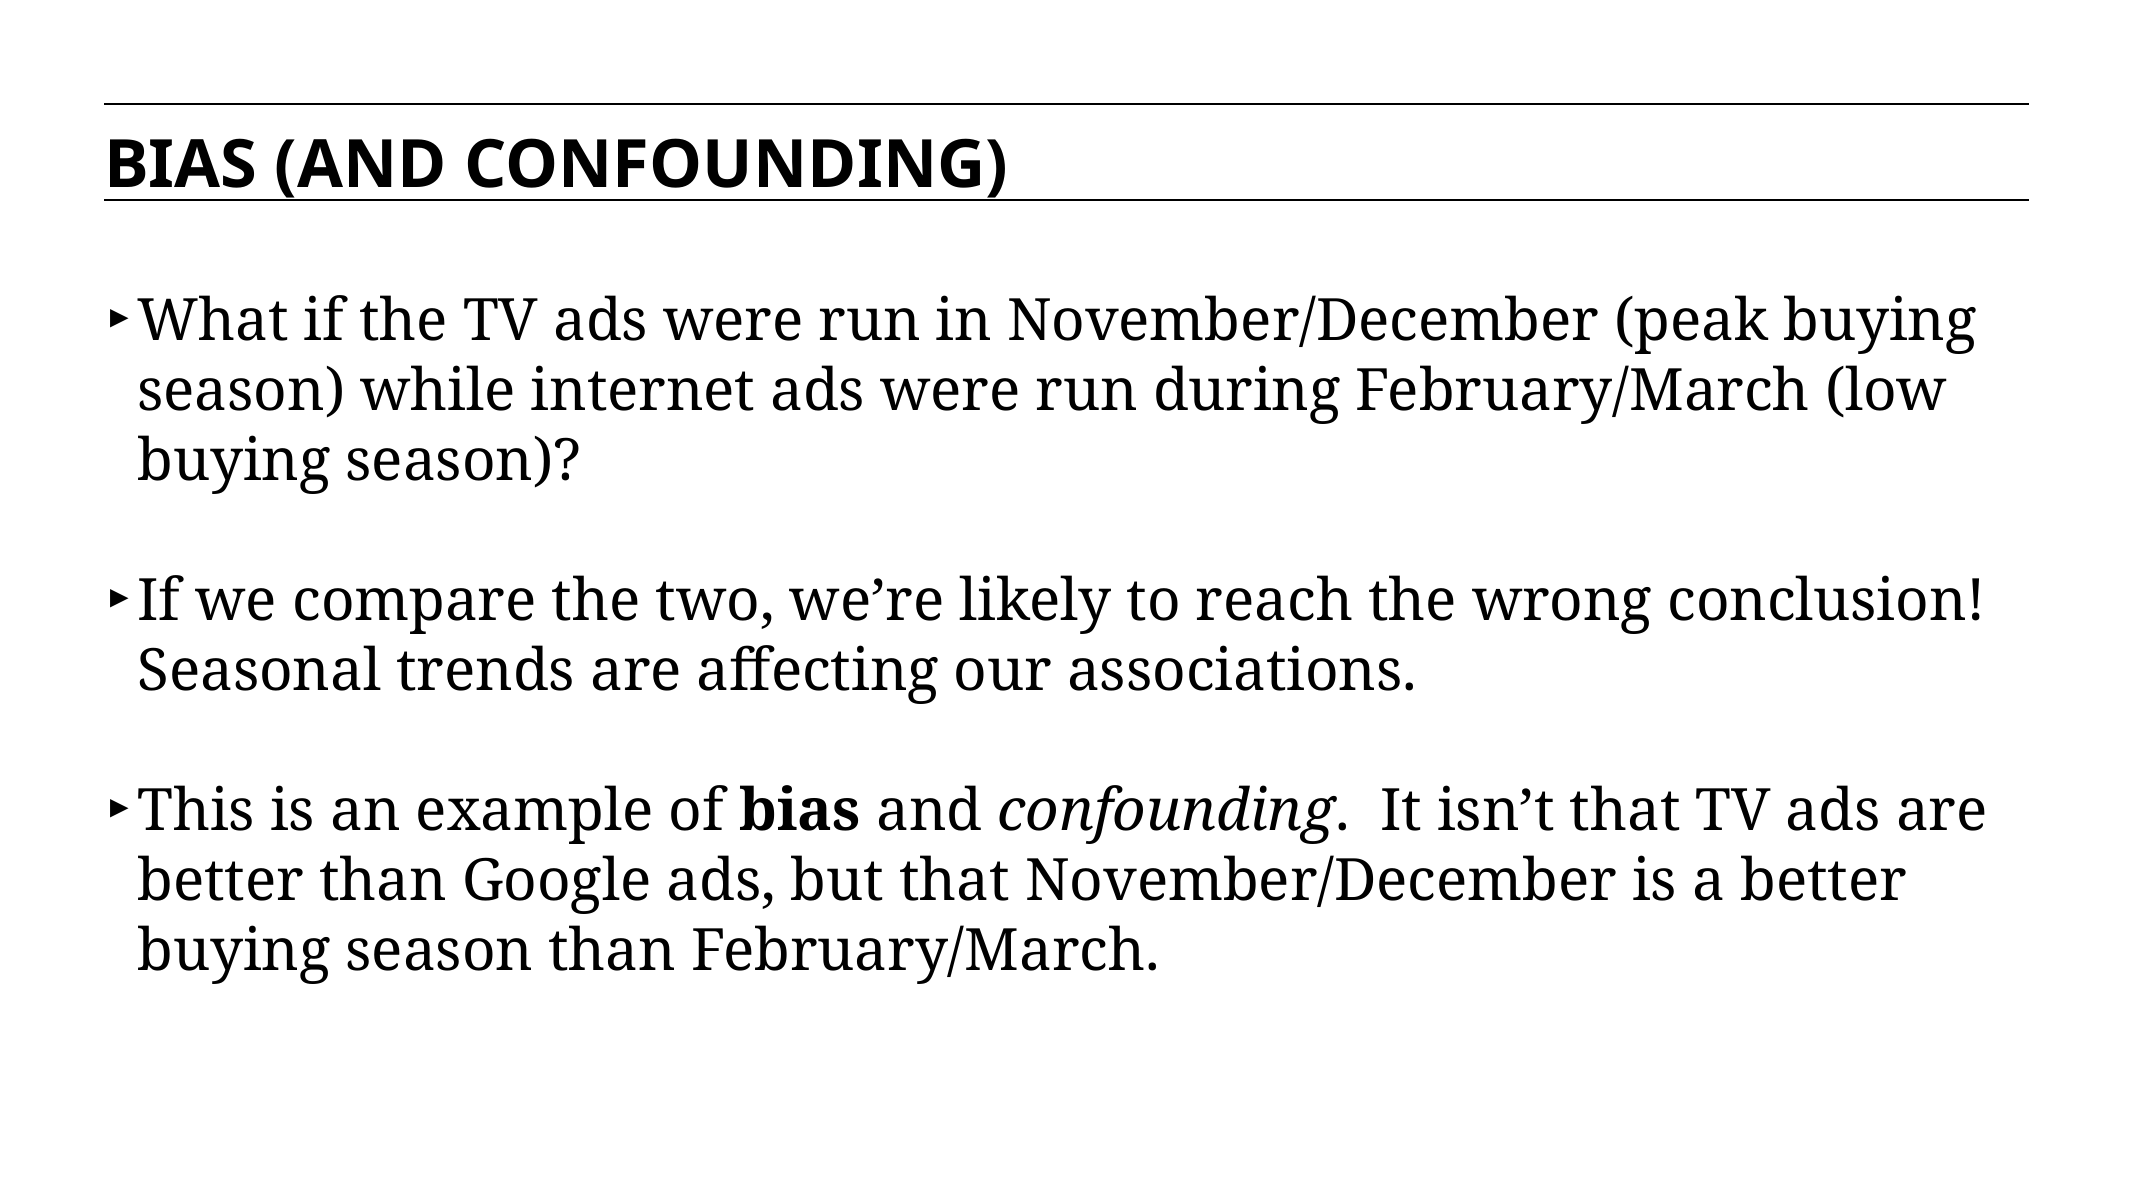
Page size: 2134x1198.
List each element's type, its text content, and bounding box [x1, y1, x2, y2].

list What if the TV ads were run in November/December (peak buying season) while internet ads were run during February/March (low buying season)? If we compare the two, we’re likely to reach the wrong conclusion! Seasonal trends are affecting our associations. This is an example of bias and confounding. It isn’t that TV ads are better than Google ads, but that November/December is a better buying season than February/March. [104, 212, 2030, 837]
text_box BIAS (AND CONFOUNDING) [104, 120, 2030, 192]
